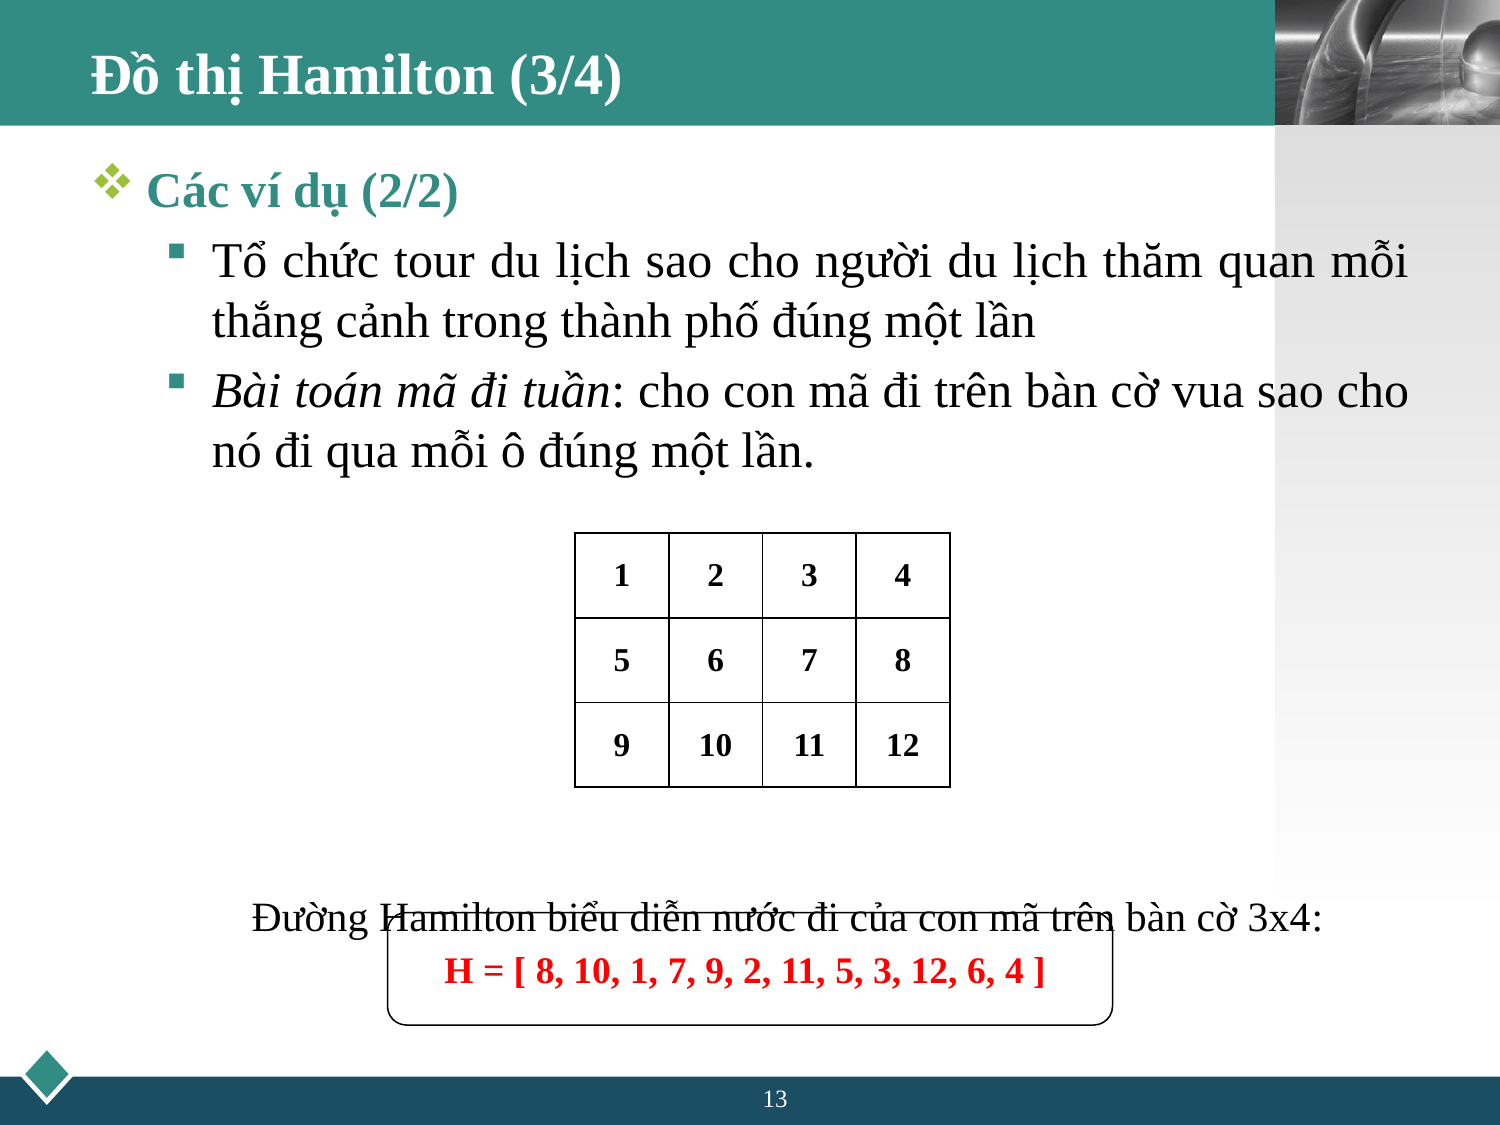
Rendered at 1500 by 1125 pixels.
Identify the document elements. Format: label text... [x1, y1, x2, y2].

table_cell 9 [576, 703, 668, 786]
picture [1275, 0, 1500, 125]
table_cell 8 [857, 619, 949, 702]
table_cell 7 [763, 619, 855, 702]
slide_number 13 [599, 1074, 951, 1115]
list Các ví dụ (2/2) Tổ chức tour du lịch sao cho người du lịch thăm quan mỗi thắng cảnh trong thành phố đúng một lần Bài toán mã đi tuần: cho con mã đi trên bàn cờ vua sao cho nó đi qua mỗi ô đúng một lần. Đường Hamilton biểu diễn nước đi của con mã trên bàn cờ 3x4: [74, 149, 1426, 1038]
table_header 4 [857, 534, 949, 617]
title Đồ thị Hamilton (3/4) [74, 24, 1426, 118]
text_box H = [ 8, 10, 1, 7, 9, 2, 11, 5, 3, 12, 6, 4 ] [387, 912, 1113, 1026]
table_cell 11 [763, 703, 855, 786]
table_cell 6 [670, 619, 762, 702]
table_cell 5 [576, 619, 668, 702]
table_header 1 [576, 534, 668, 617]
table_cell 10 [670, 703, 762, 786]
table_header 3 [763, 534, 855, 617]
table_header 2 [670, 534, 762, 617]
table_cell 12 [857, 703, 949, 786]
